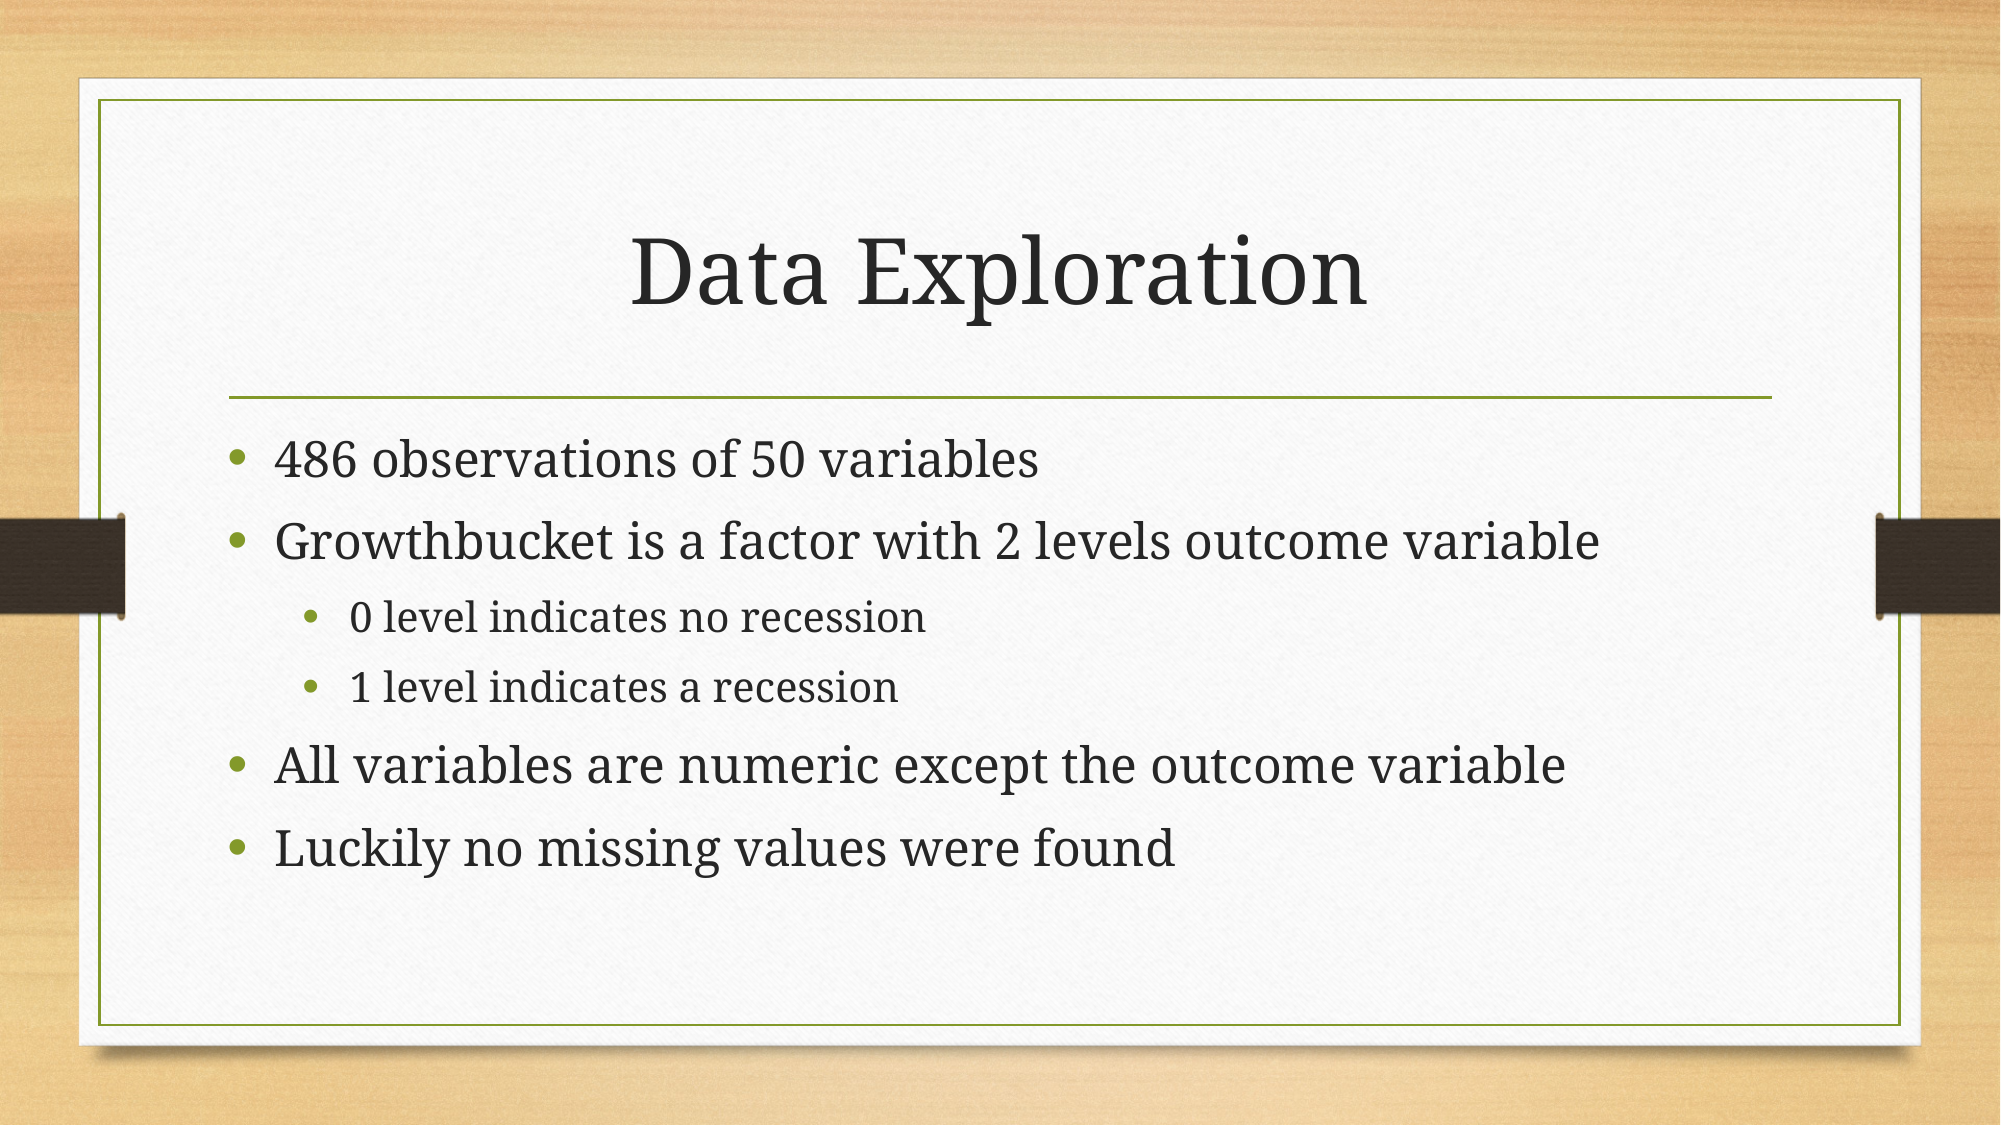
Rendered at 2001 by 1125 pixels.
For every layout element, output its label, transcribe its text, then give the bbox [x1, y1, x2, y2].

list 486 observations of 50 variables Growthbucket is a factor with 2 levels outcome variable 0 level indicates no recession 1 level indicates a recession All variables are numeric except the outcome variable Luckily no missing values were found [212, 419, 1788, 964]
picture [0, 0, 2001, 1125]
title Data Exploration [212, 161, 1788, 375]
